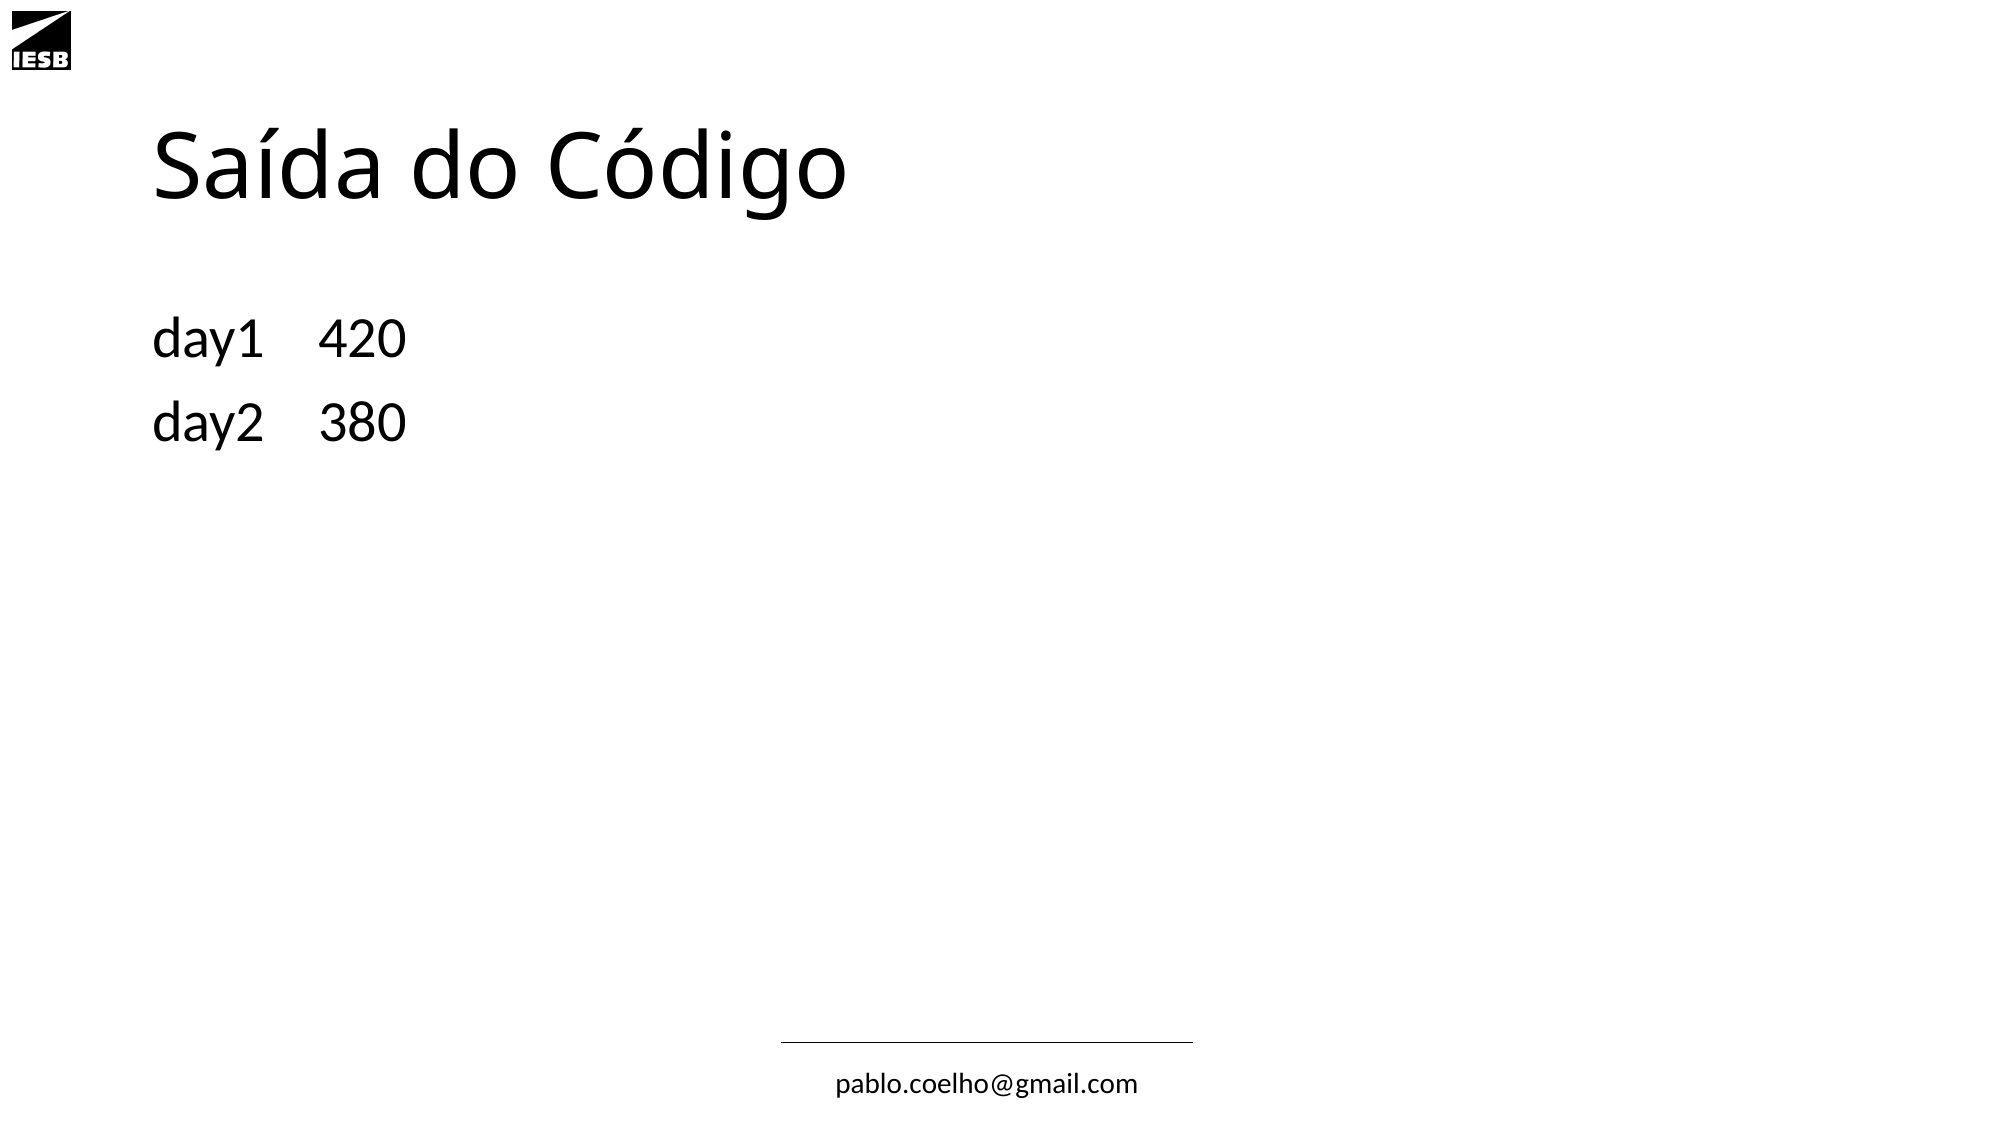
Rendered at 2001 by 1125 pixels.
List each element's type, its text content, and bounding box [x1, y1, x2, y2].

list day1 420 day2 380 [137, 299, 1863, 1014]
title Saída do Código [137, 59, 1863, 278]
